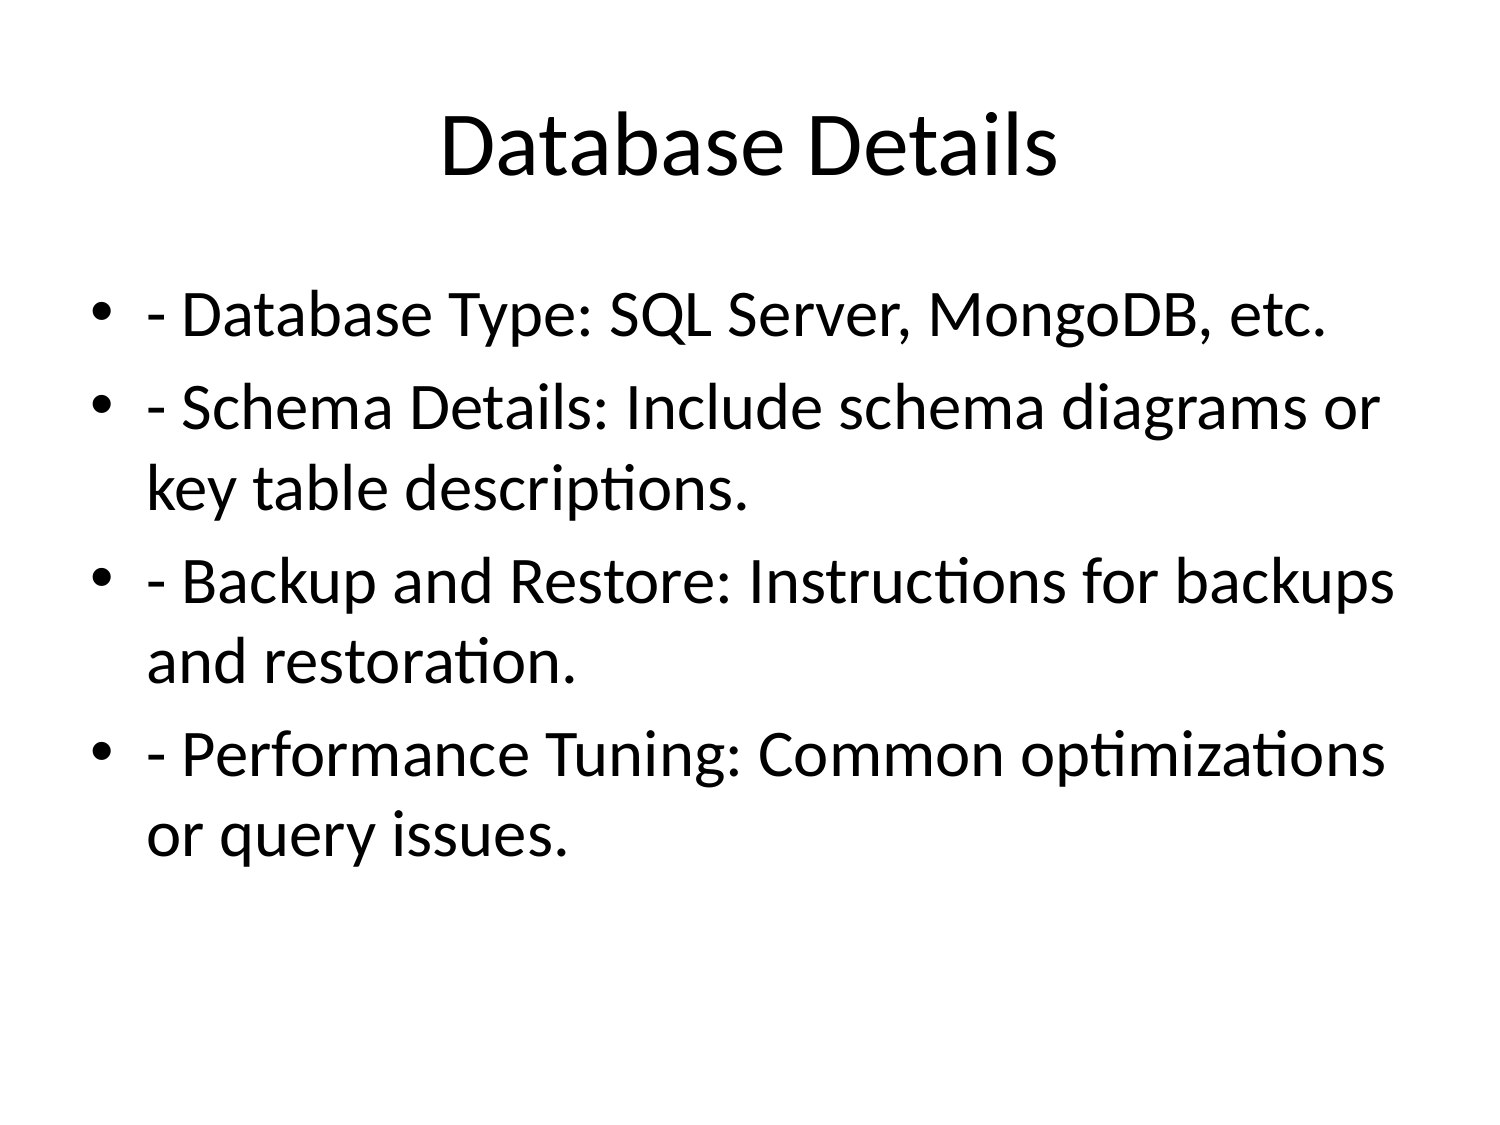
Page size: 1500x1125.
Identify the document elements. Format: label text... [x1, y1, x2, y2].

title Database Details [75, 45, 1425, 233]
list - Database Type: SQL Server, MongoDB, etc. - Schema Details: Include schema diagrams or key table descriptions. - Backup and Restore: Instructions for backups and restoration. - Performance Tuning: Common optimizations or query issues. [75, 262, 1425, 1005]
